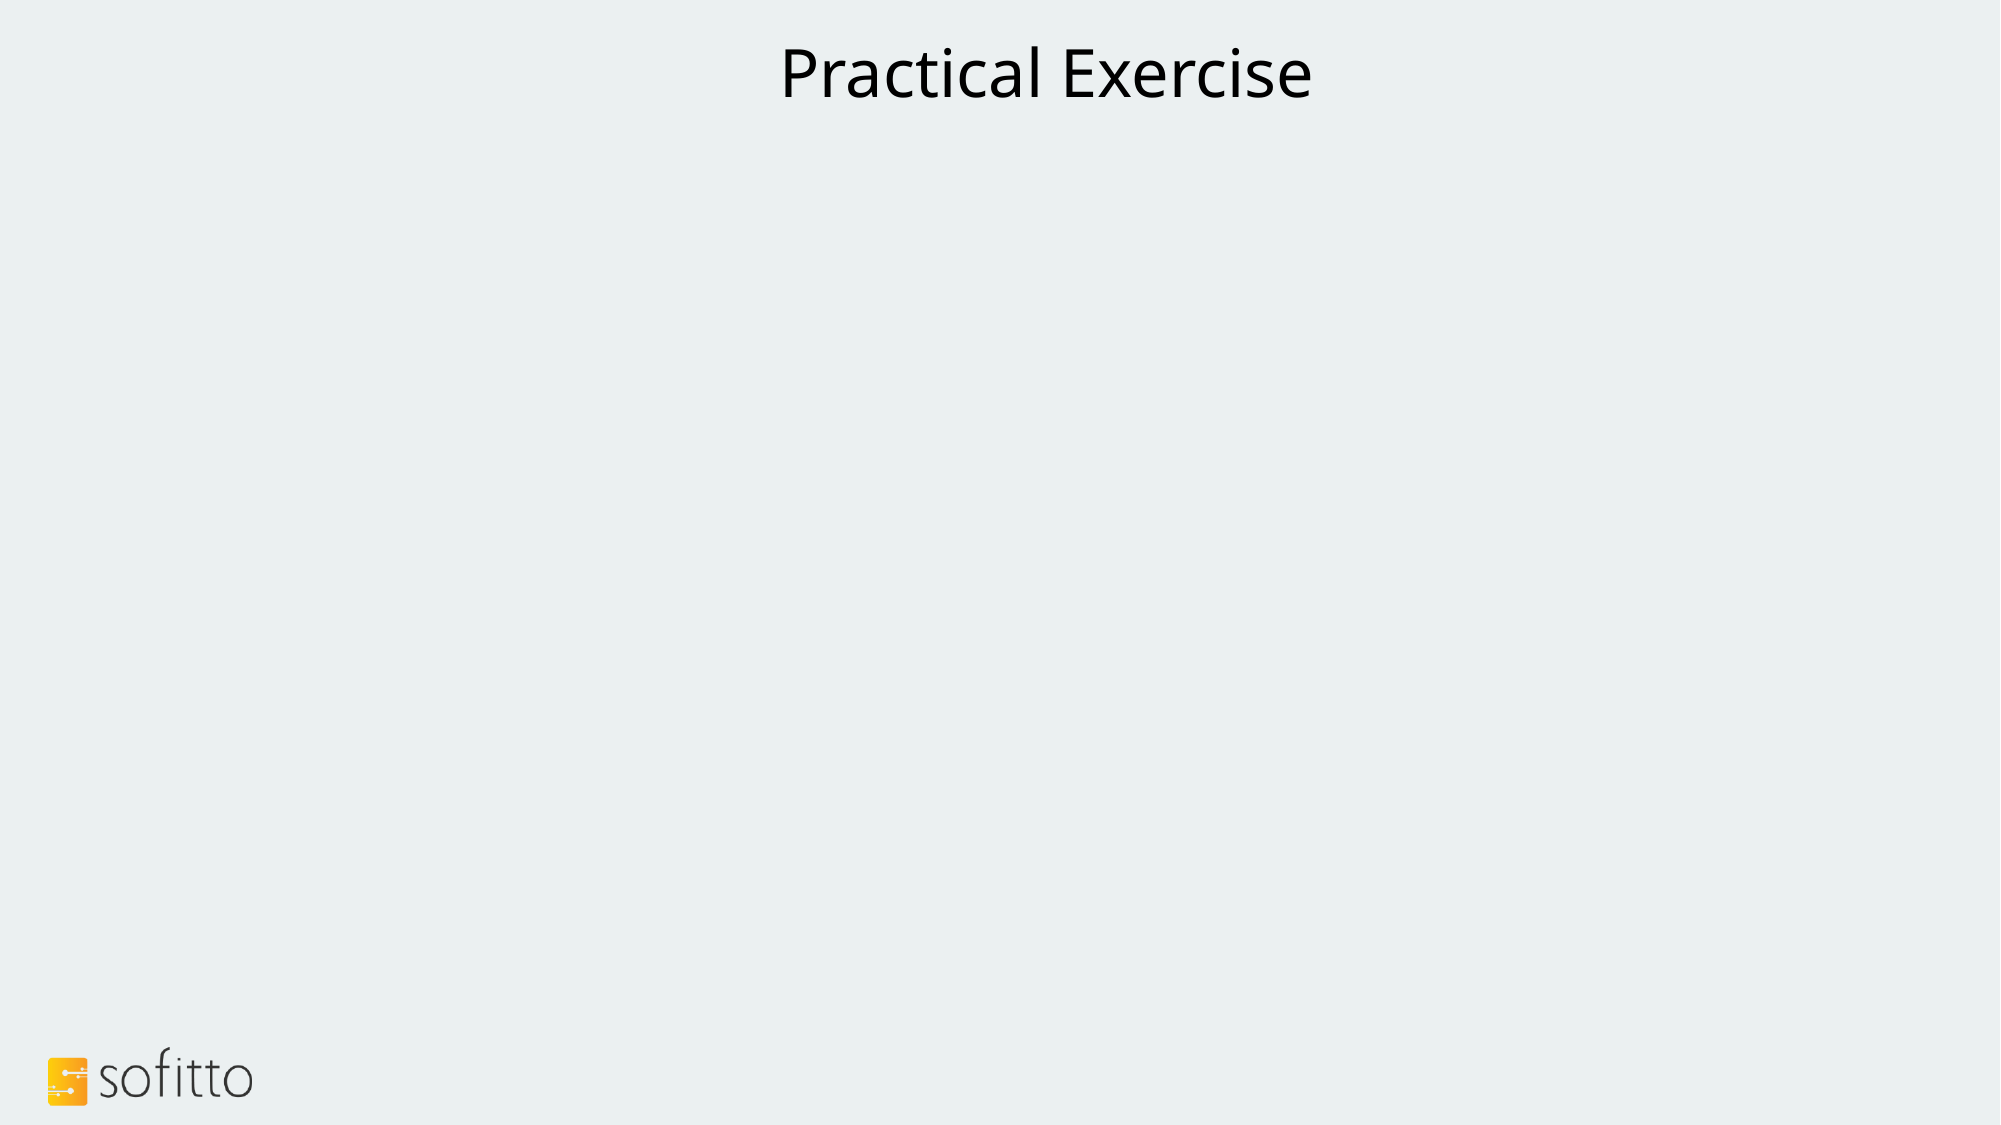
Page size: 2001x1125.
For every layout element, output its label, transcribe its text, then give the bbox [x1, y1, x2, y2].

picture [47, 1046, 252, 1106]
subtitle Practical Exercise [244, 23, 1868, 163]
